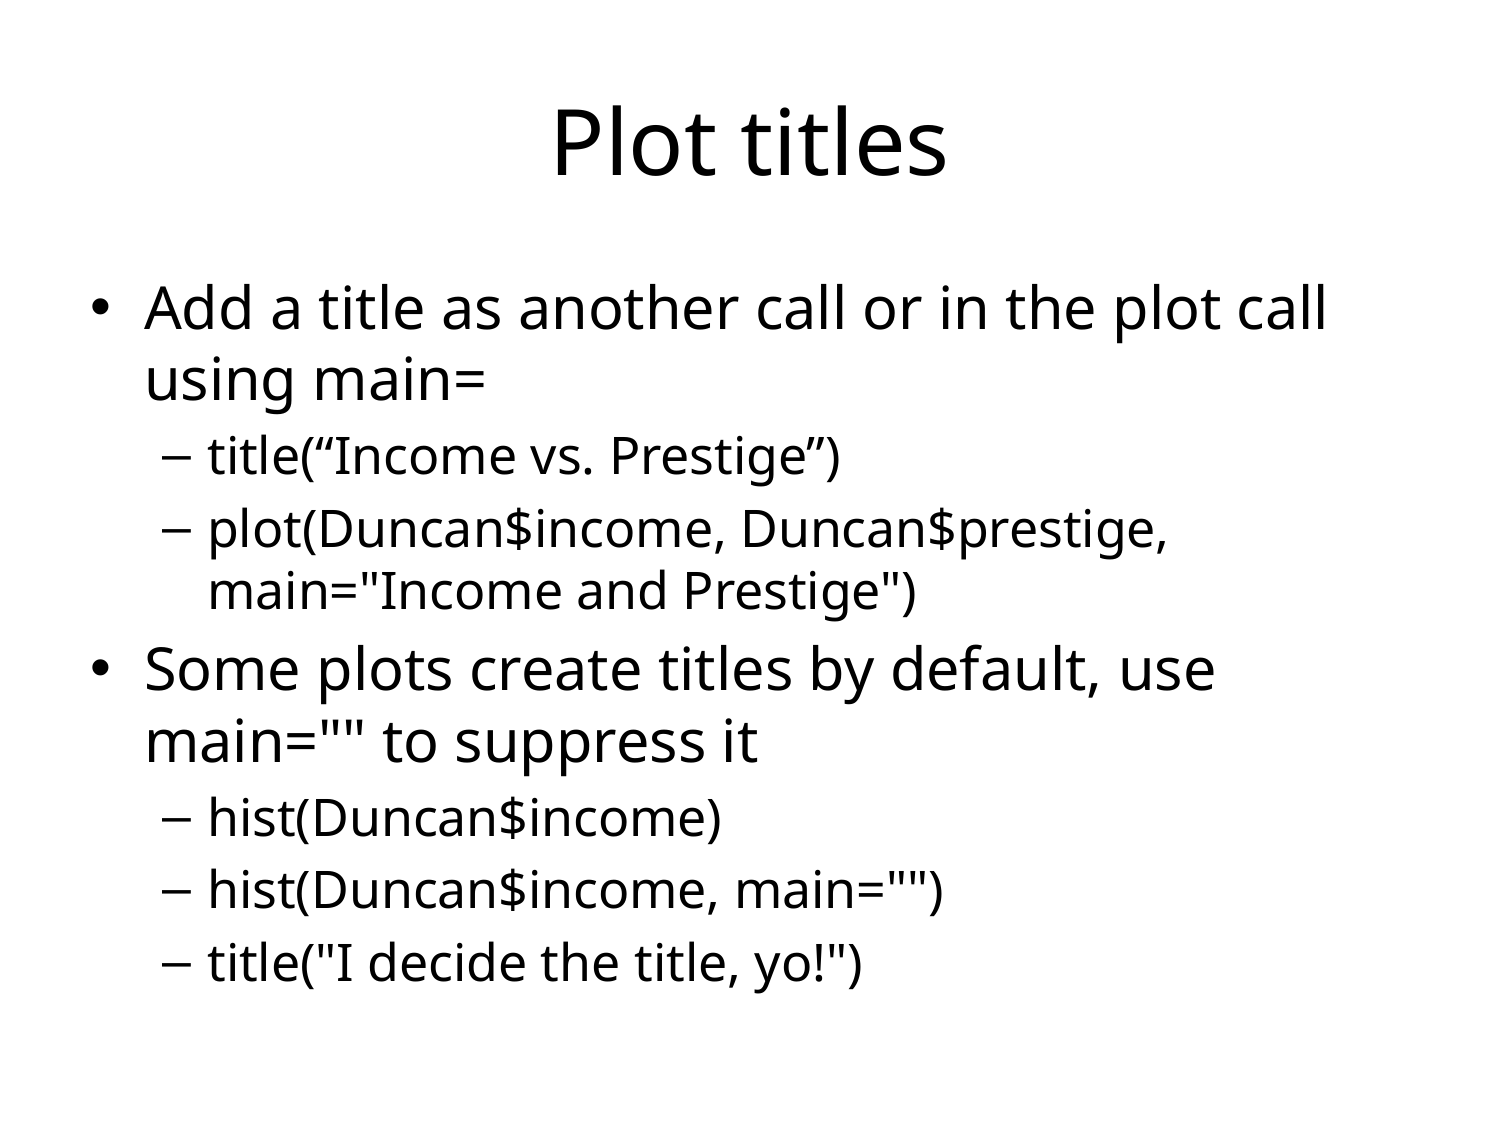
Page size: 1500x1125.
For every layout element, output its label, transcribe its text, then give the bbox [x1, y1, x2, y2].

list Add a title as another call or in the plot call using main= title(“Income vs. Prestige”) plot(Duncan$income, Duncan$prestige, main="Income and Prestige") Some plots create titles by default, use main="" to suppress it hist(Duncan$income) hist(Duncan$income, main="") title("I decide the title, yo!") [75, 262, 1425, 1005]
title Plot titles [75, 45, 1425, 233]
